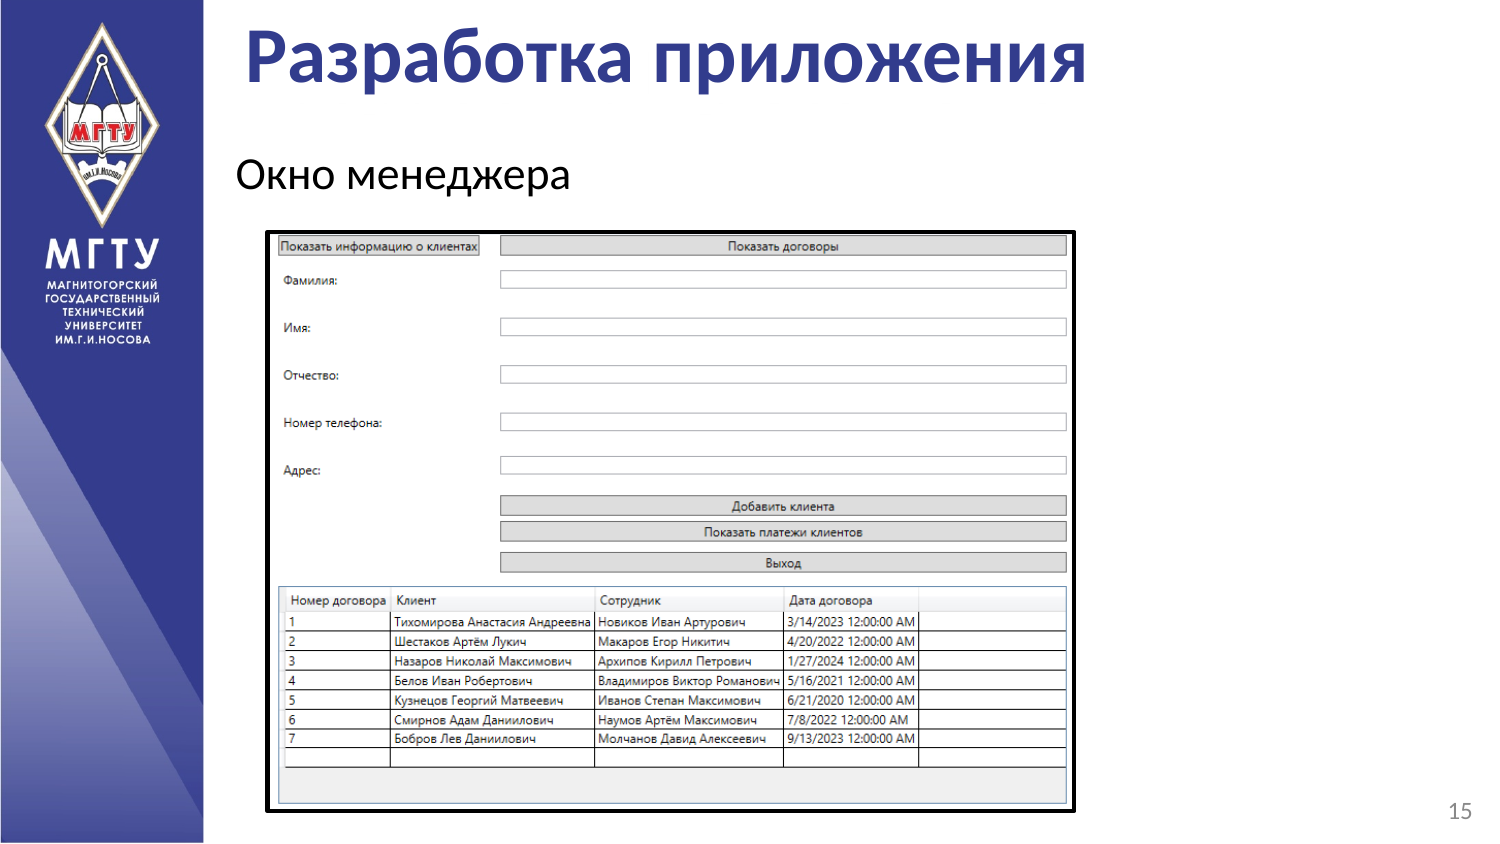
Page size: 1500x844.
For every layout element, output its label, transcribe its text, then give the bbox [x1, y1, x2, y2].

picture [269, 233, 1073, 810]
list Окно менеджера [220, 136, 1469, 604]
slide_number 15 [1137, 786, 1488, 832]
title Разработка приложения [230, 0, 1459, 102]
picture [0, 0, 205, 844]
